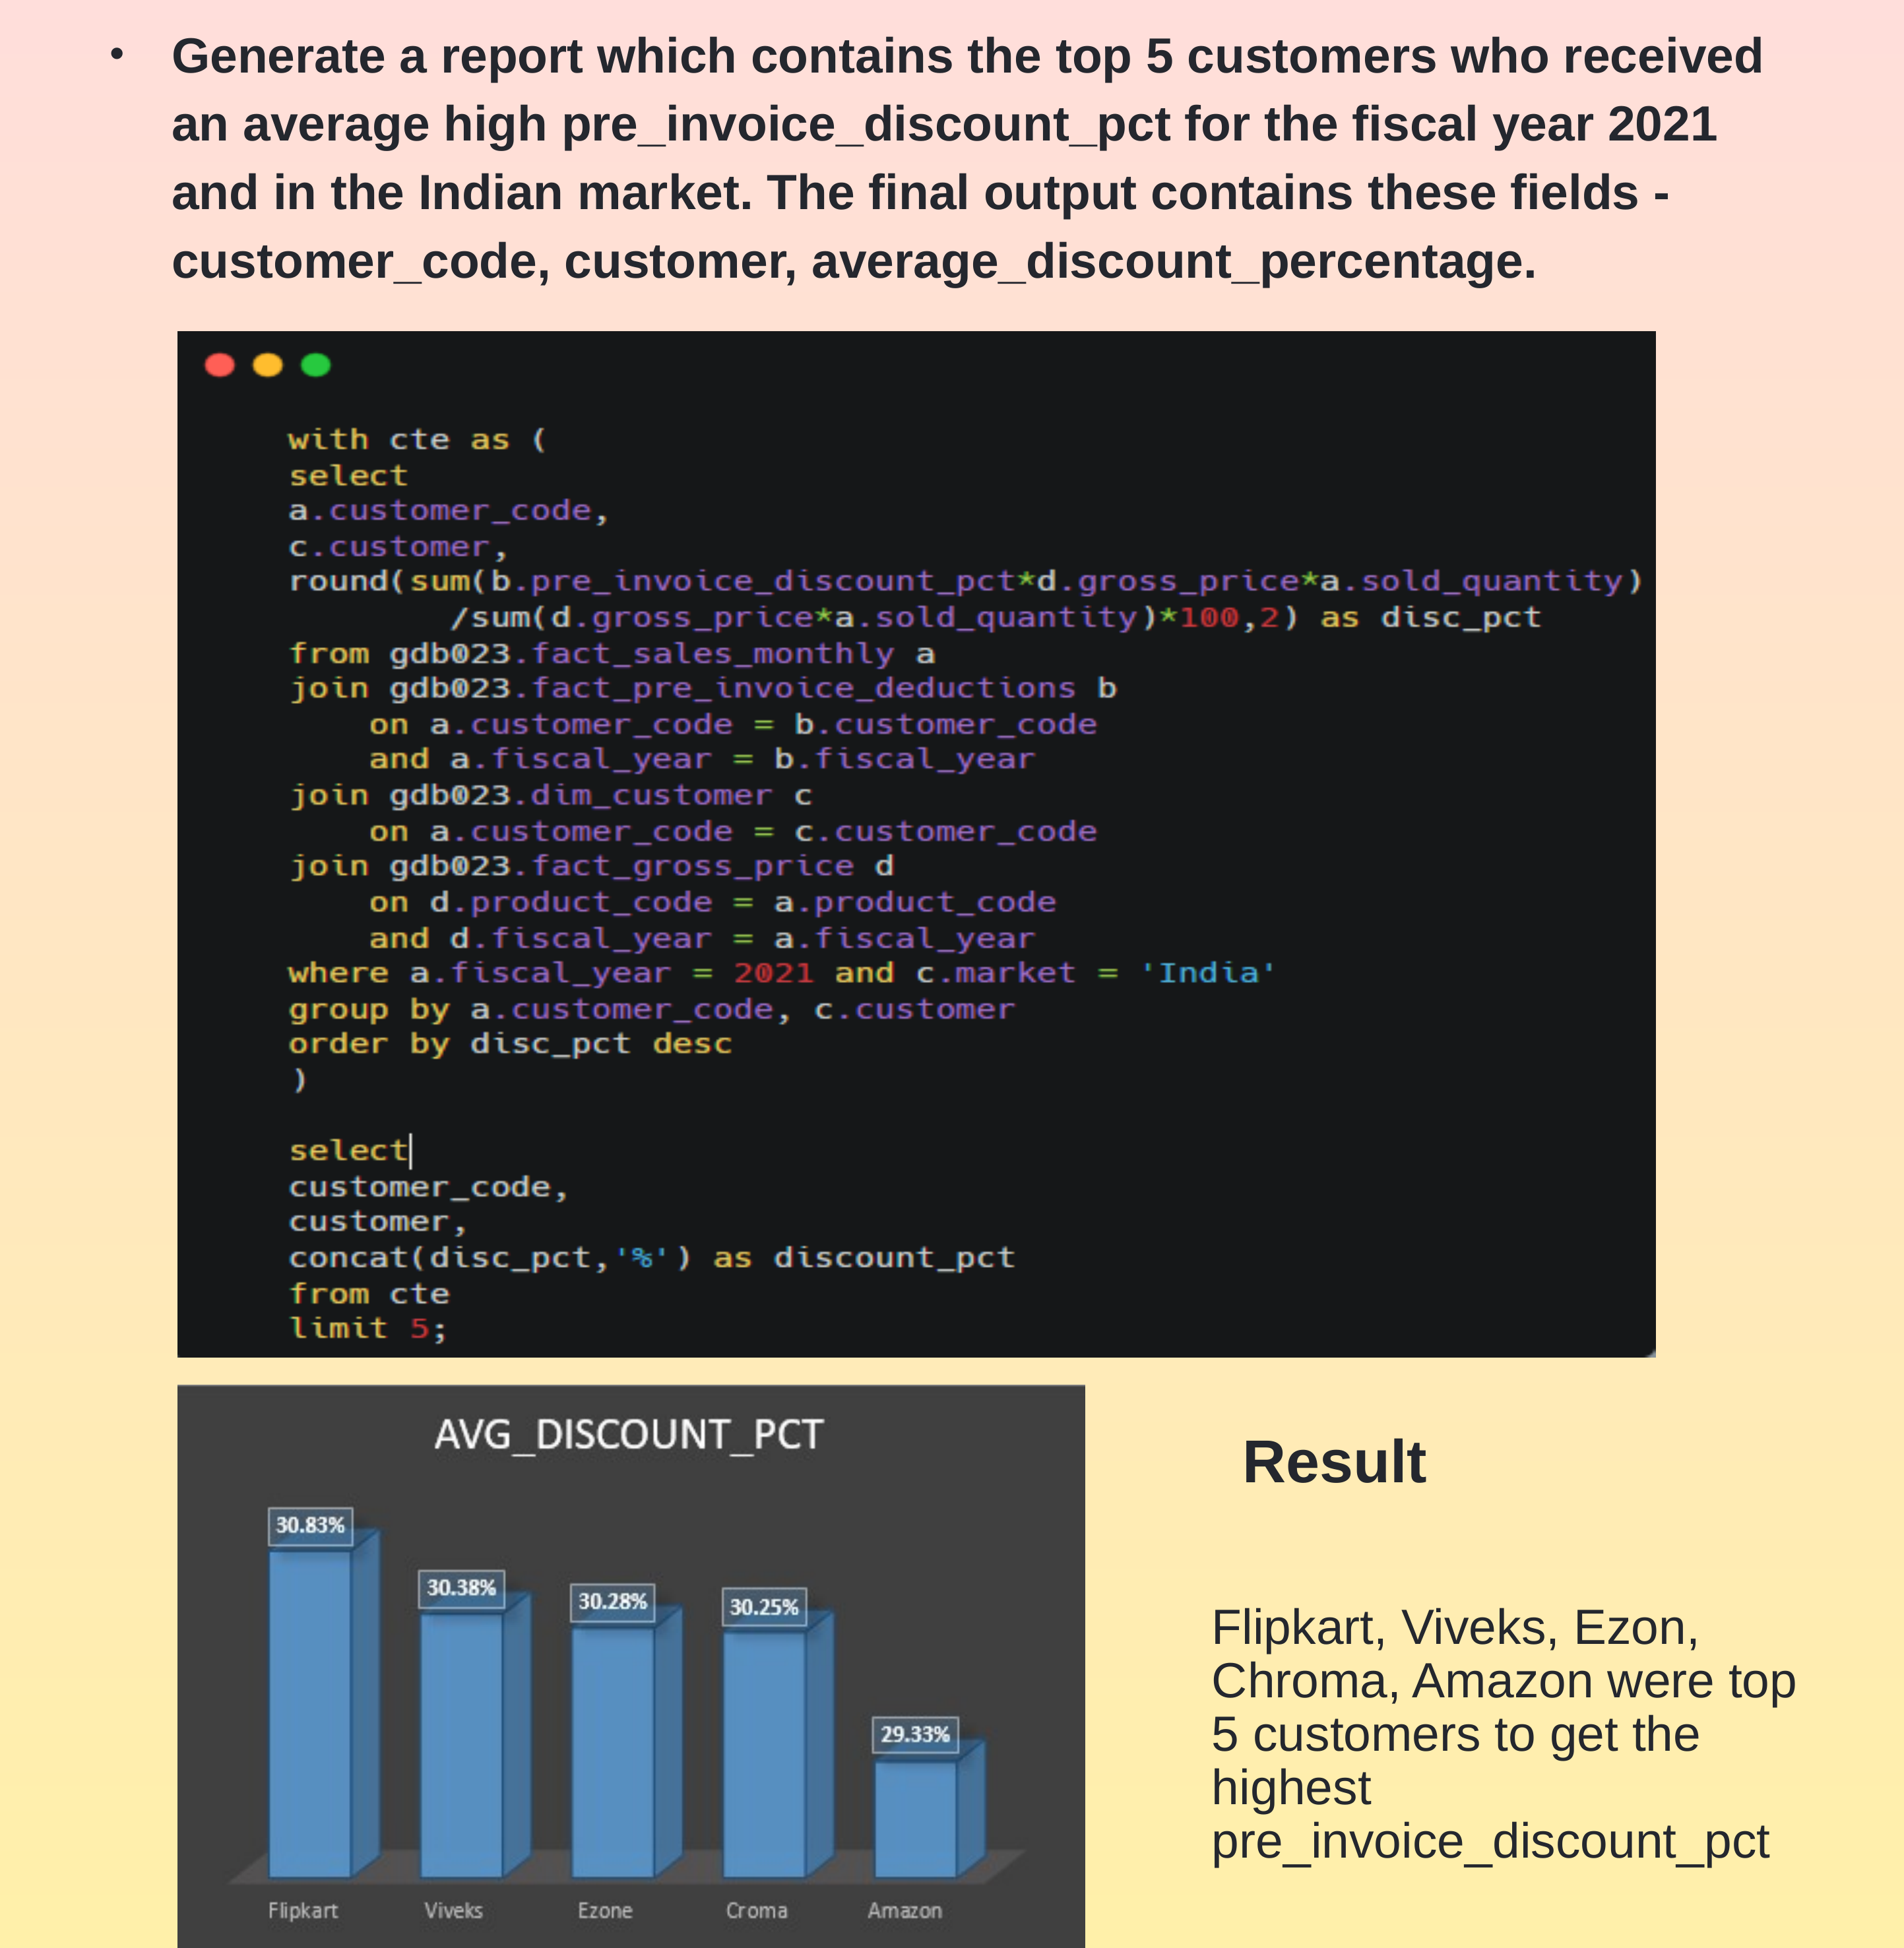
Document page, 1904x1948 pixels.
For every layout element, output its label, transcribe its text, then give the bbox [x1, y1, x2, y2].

text_box Flipkart, Viveks, Ezon, Chroma, Amazon were top 5 customers to get the highest pre_invoice_discount_pct [1211, 1567, 1810, 1869]
title Result [1242, 1390, 1622, 1567]
subtitle Generate a report which contains the top 5 customers who received an average high pre_invoice_discount_pct for the fiscal year 2021 and in the Indian market. The final output contains these fields - customer_code, customer, average_discount_percentage. [110, 15, 1802, 533]
picture [177, 331, 1656, 1358]
picture [177, 1385, 1085, 1948]
